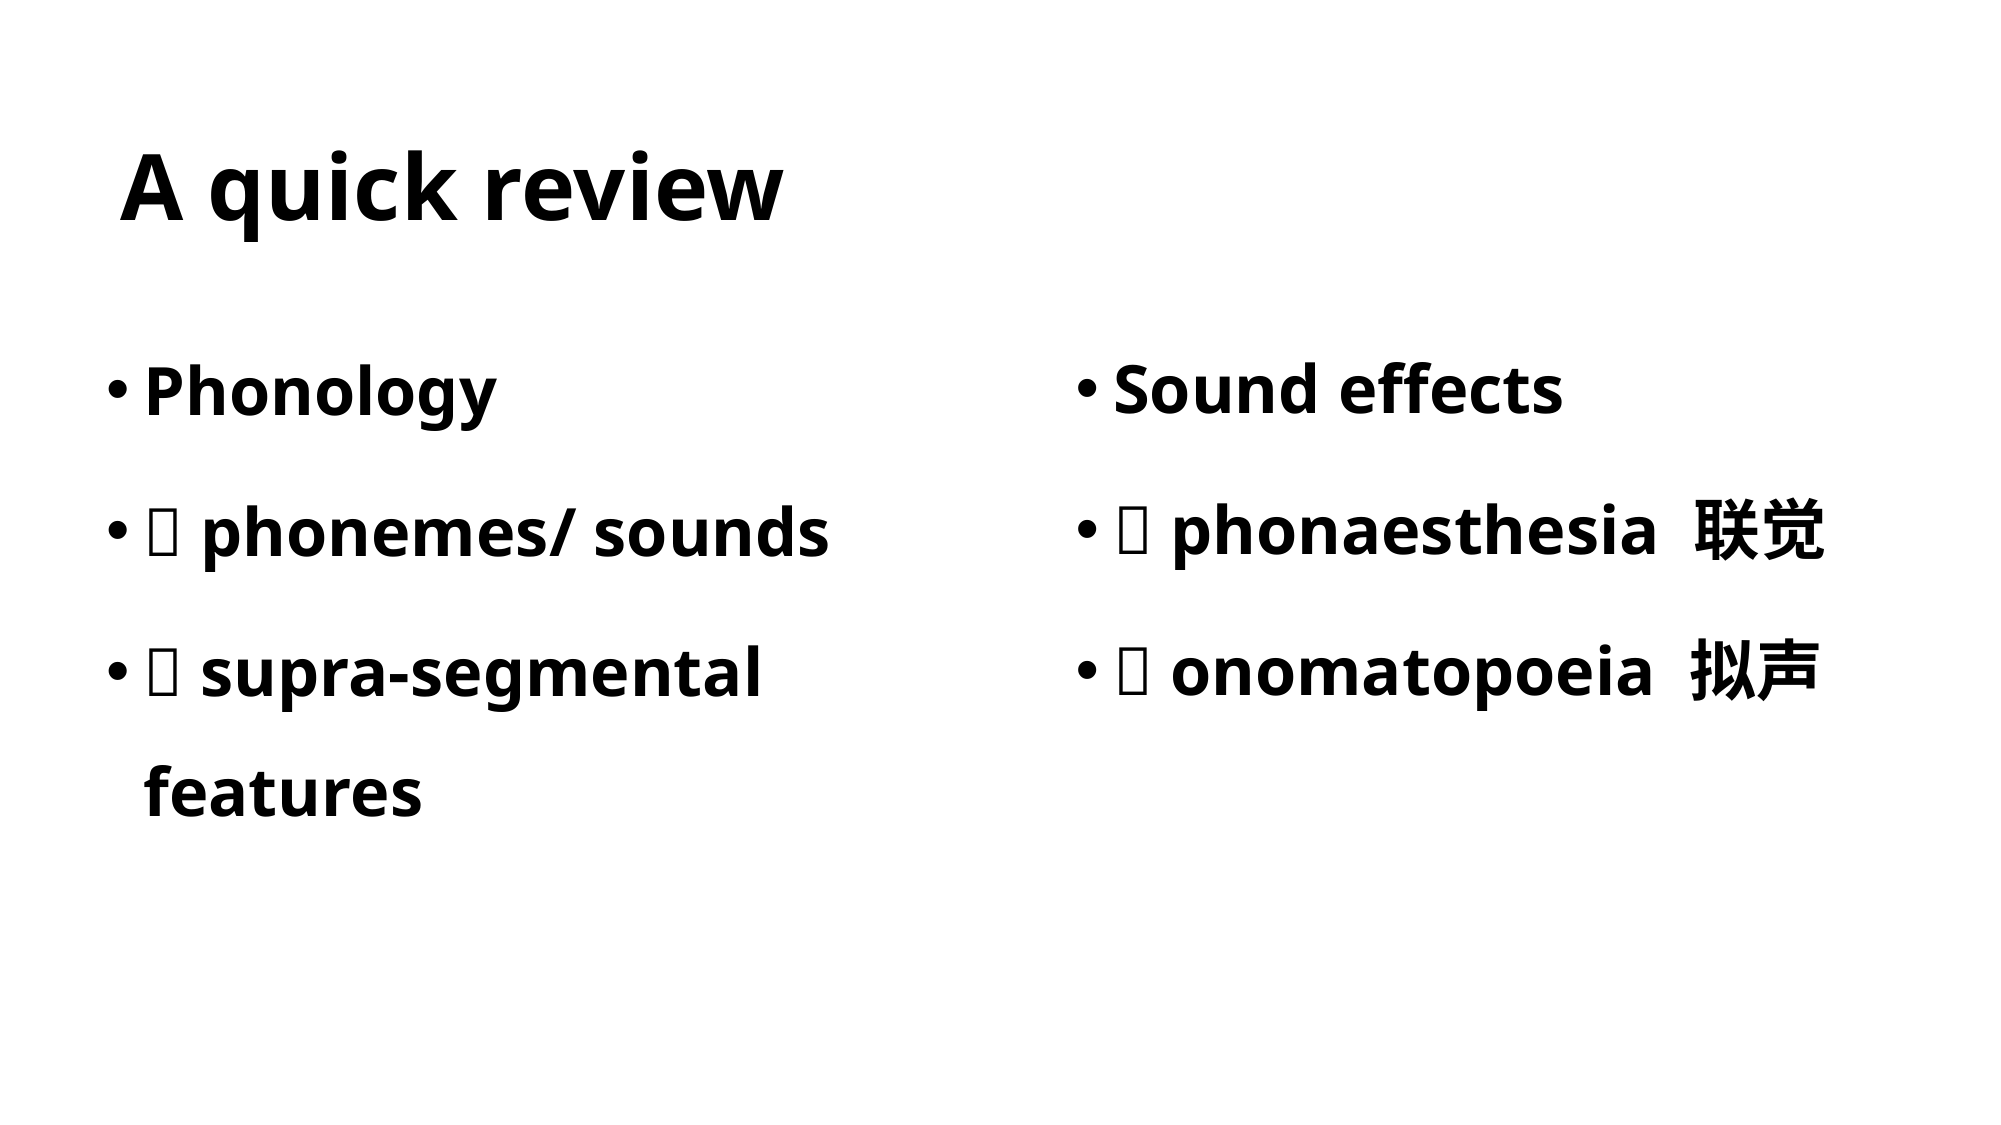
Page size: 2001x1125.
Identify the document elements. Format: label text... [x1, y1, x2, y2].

list Phonology  phonemes/ sounds  supra-segmental features [91, 301, 1061, 1015]
title A quick review [105, 82, 1831, 300]
list Sound effects  phonaesthesia 联觉  onomatopoeia 拟声 [1060, 299, 1967, 1014]
